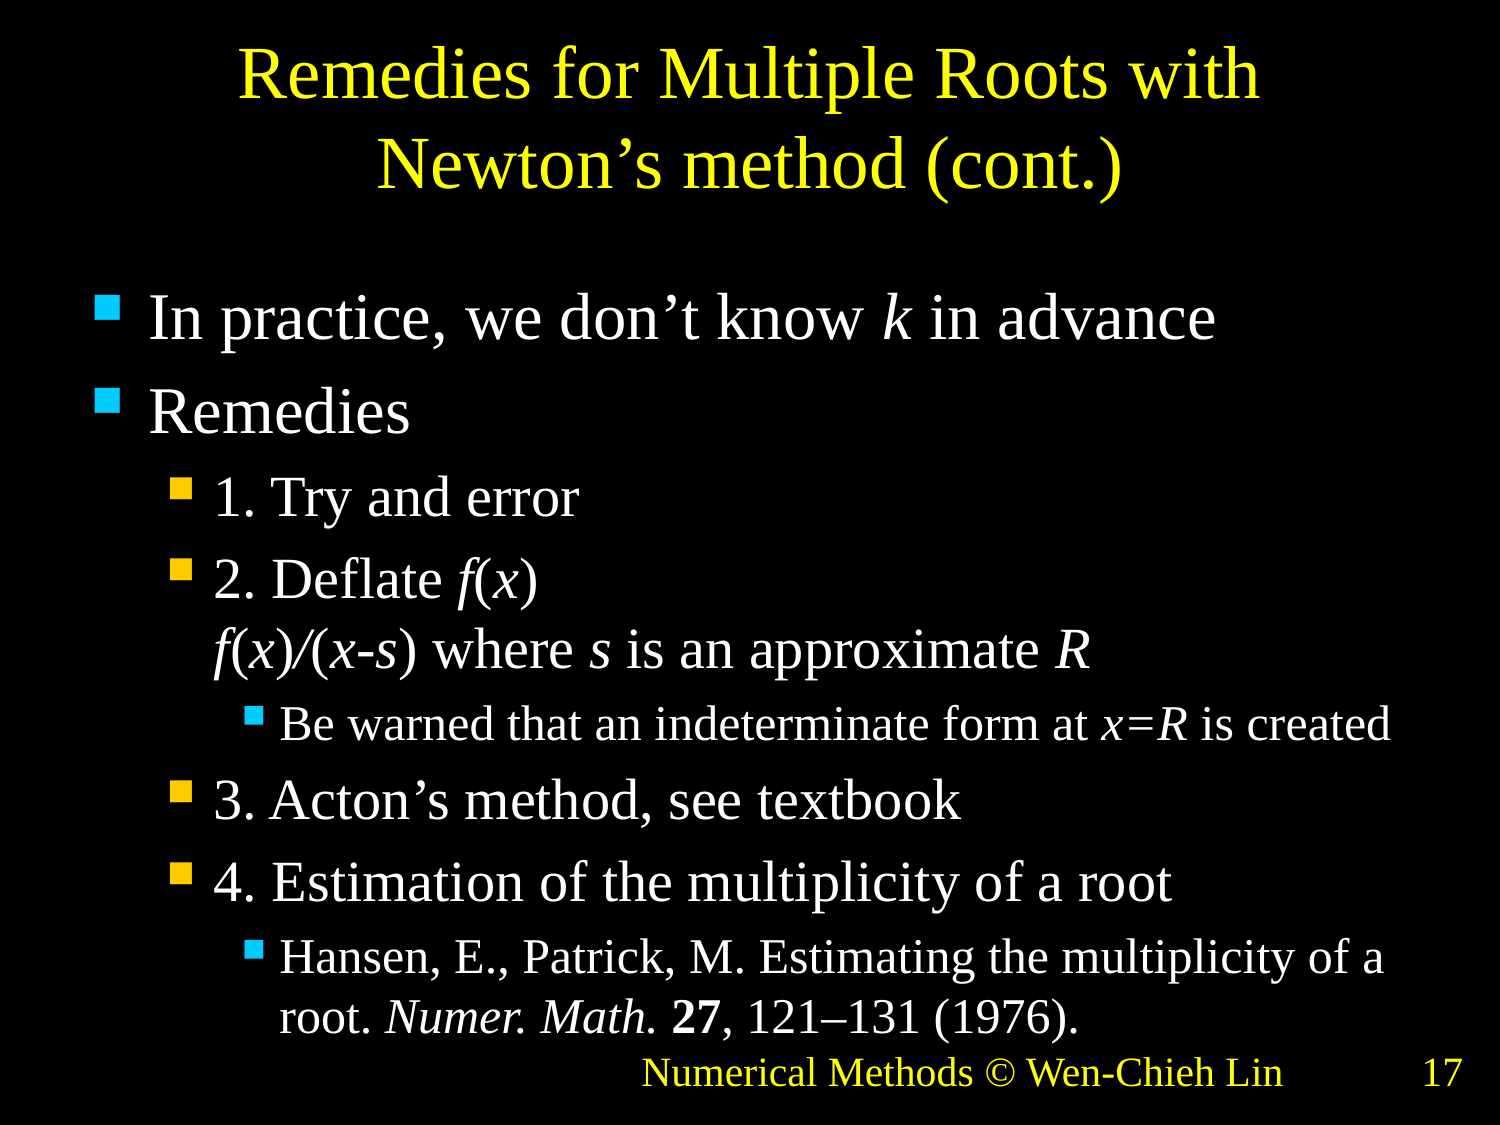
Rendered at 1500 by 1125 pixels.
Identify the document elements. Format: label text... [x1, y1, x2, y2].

title Remedies for Multiple Roots with Newton’s method (cont.) [75, 19, 1425, 208]
list In practice, we don’t know k in advance Remedies 1. Try and error 2. Deflate f(x) f(x)/(x-s) where s is an approximate R Be warned that an indeterminate form at x=R is created 3. Acton’s method, see textbook 4. Estimation of the multiplicity of a root Hansen, E., Patrick, M. Estimating the multiplicity of a root. Numer. Math. 27, 121–131 (1976). [76, 265, 1427, 1035]
footer Numerical Methods © Wen-Chieh Lin [490, 1035, 1128, 1103]
slide_number 17 [1128, 1024, 1479, 1103]
